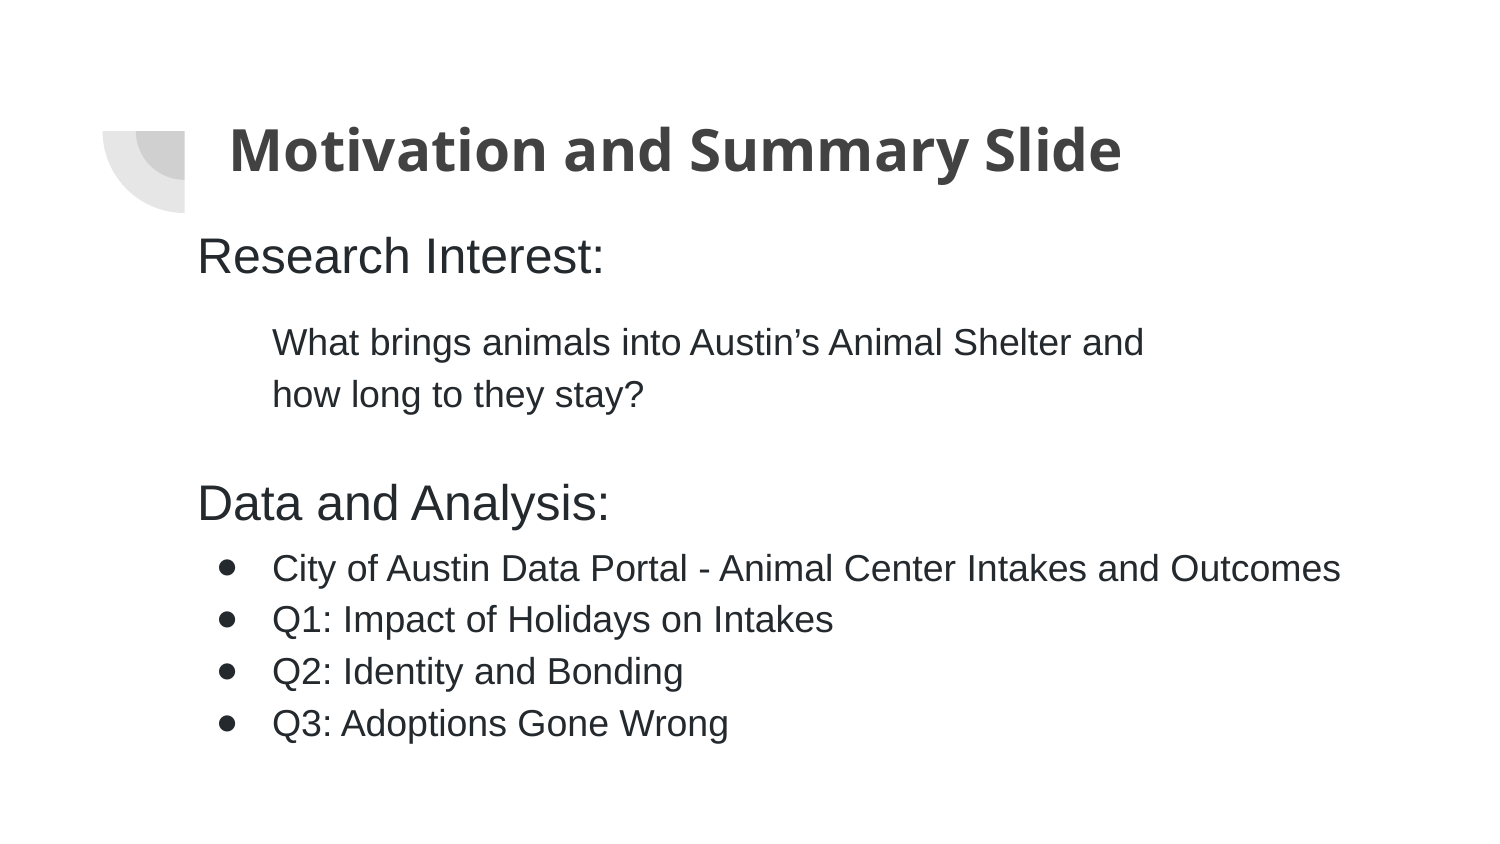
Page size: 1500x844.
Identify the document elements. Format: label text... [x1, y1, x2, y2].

title Motivation and Summary Slide [213, 98, 1368, 199]
list Research Interest: What brings animals into Austin’s Animal Shelter and how long to they stay? Data and Analysis: City of Austin Data Portal - Animal Center Intakes and Outcomes Q1: Impact of Holidays on Intakes Q2: Identity and Bonding Q3: Adoptions Gone Wrong [107, 199, 1422, 617]
